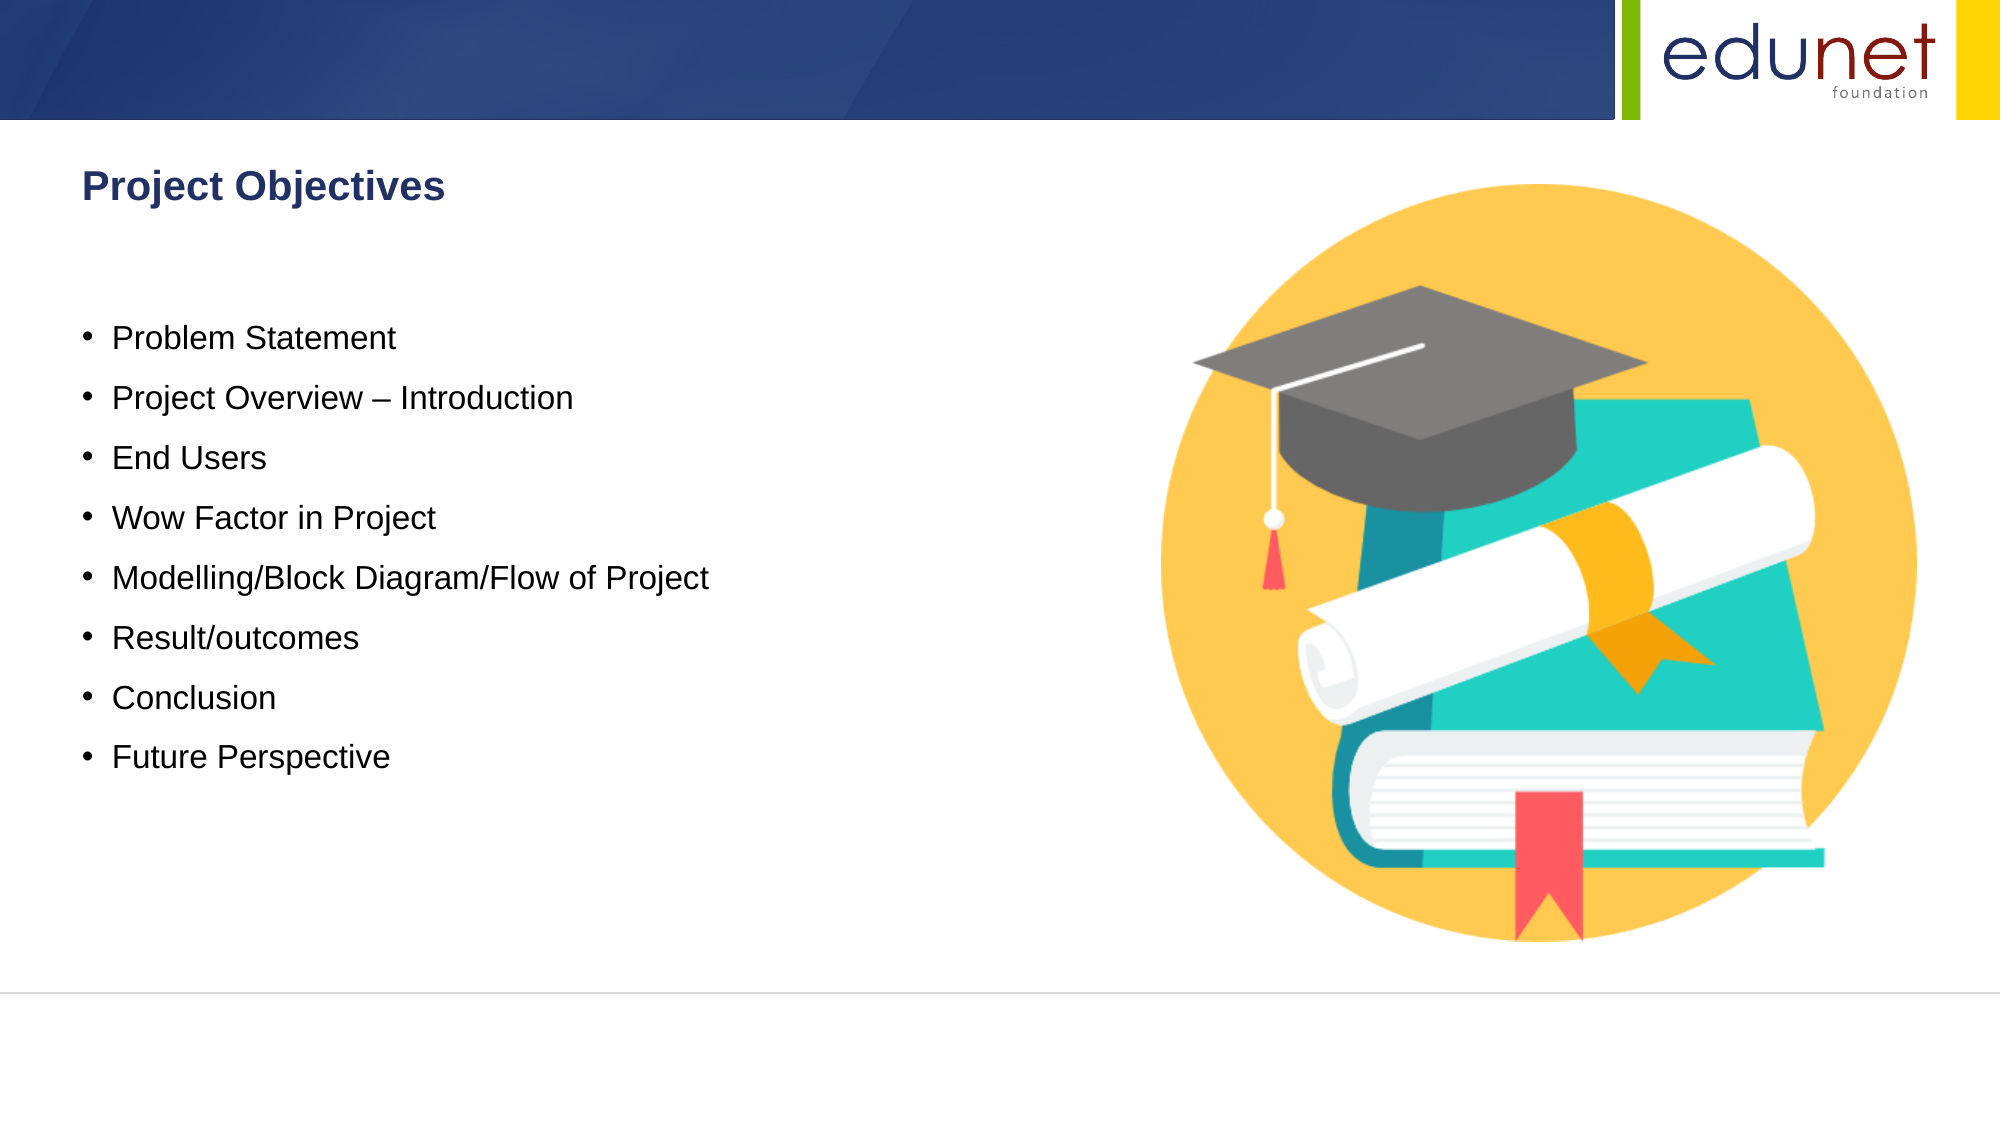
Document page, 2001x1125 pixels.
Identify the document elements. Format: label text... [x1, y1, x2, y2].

text_box Project Objectives [66, 143, 892, 256]
text_box Problem Statement Project Overview – Introduction End Users Wow Factor in Project Modelling/Block Diagram/Flow of Project Result/outcomes Conclusion Future Perspective [66, 281, 948, 805]
picture [1652, 12, 1948, 108]
picture [1161, 184, 1917, 942]
